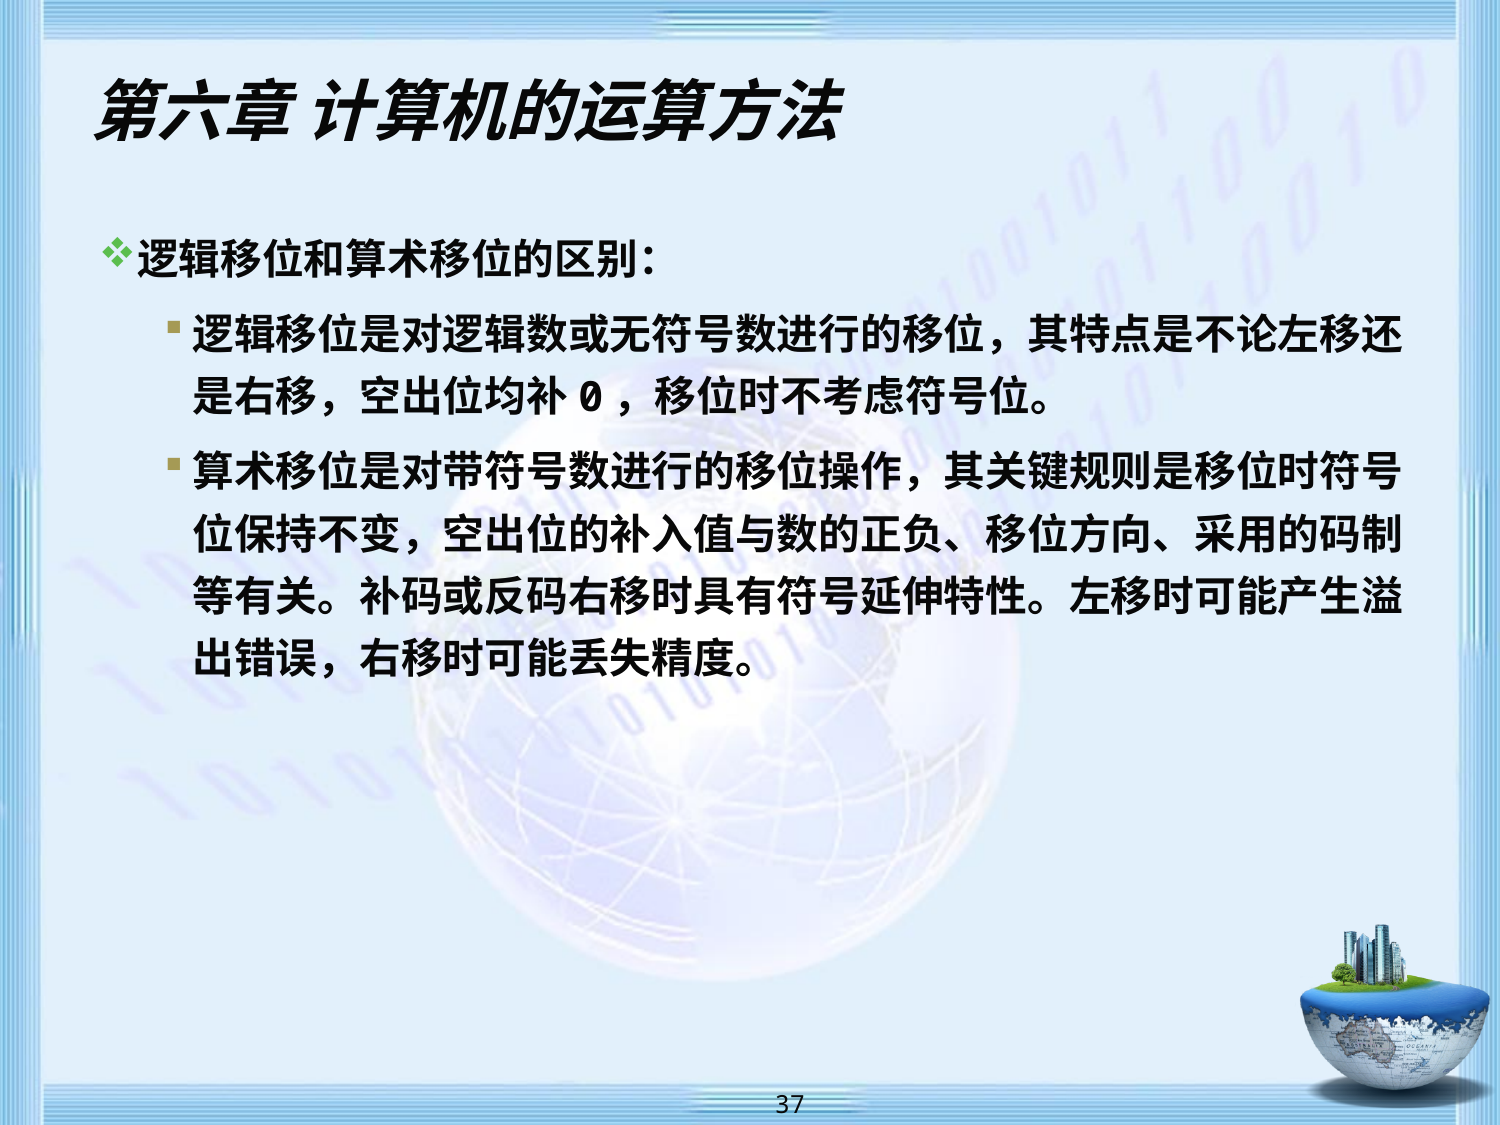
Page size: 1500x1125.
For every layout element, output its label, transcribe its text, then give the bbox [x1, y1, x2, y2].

footer 37 [512, 1072, 988, 1113]
list 逻辑移位和算术移位的区别： 逻辑移位是对逻辑数或无符号数进行的移位，其特点是不论左移还是右移，空出位均补0，移位时不考虑符号位。 算术移位是对带符号数进行的移位操作，其关键规则是移位时符号位保持不变，空出位的补入值与数的正负、移位方向、采用的码制等有关。补码或反码右移时具有符号延伸特性。左移时可能产生溢出错误，右移时可能丢失精度。 [75, 212, 1425, 1038]
title 第六章 计算机的运算方法 [75, 37, 1425, 180]
picture [0, 0, 1500, 1125]
